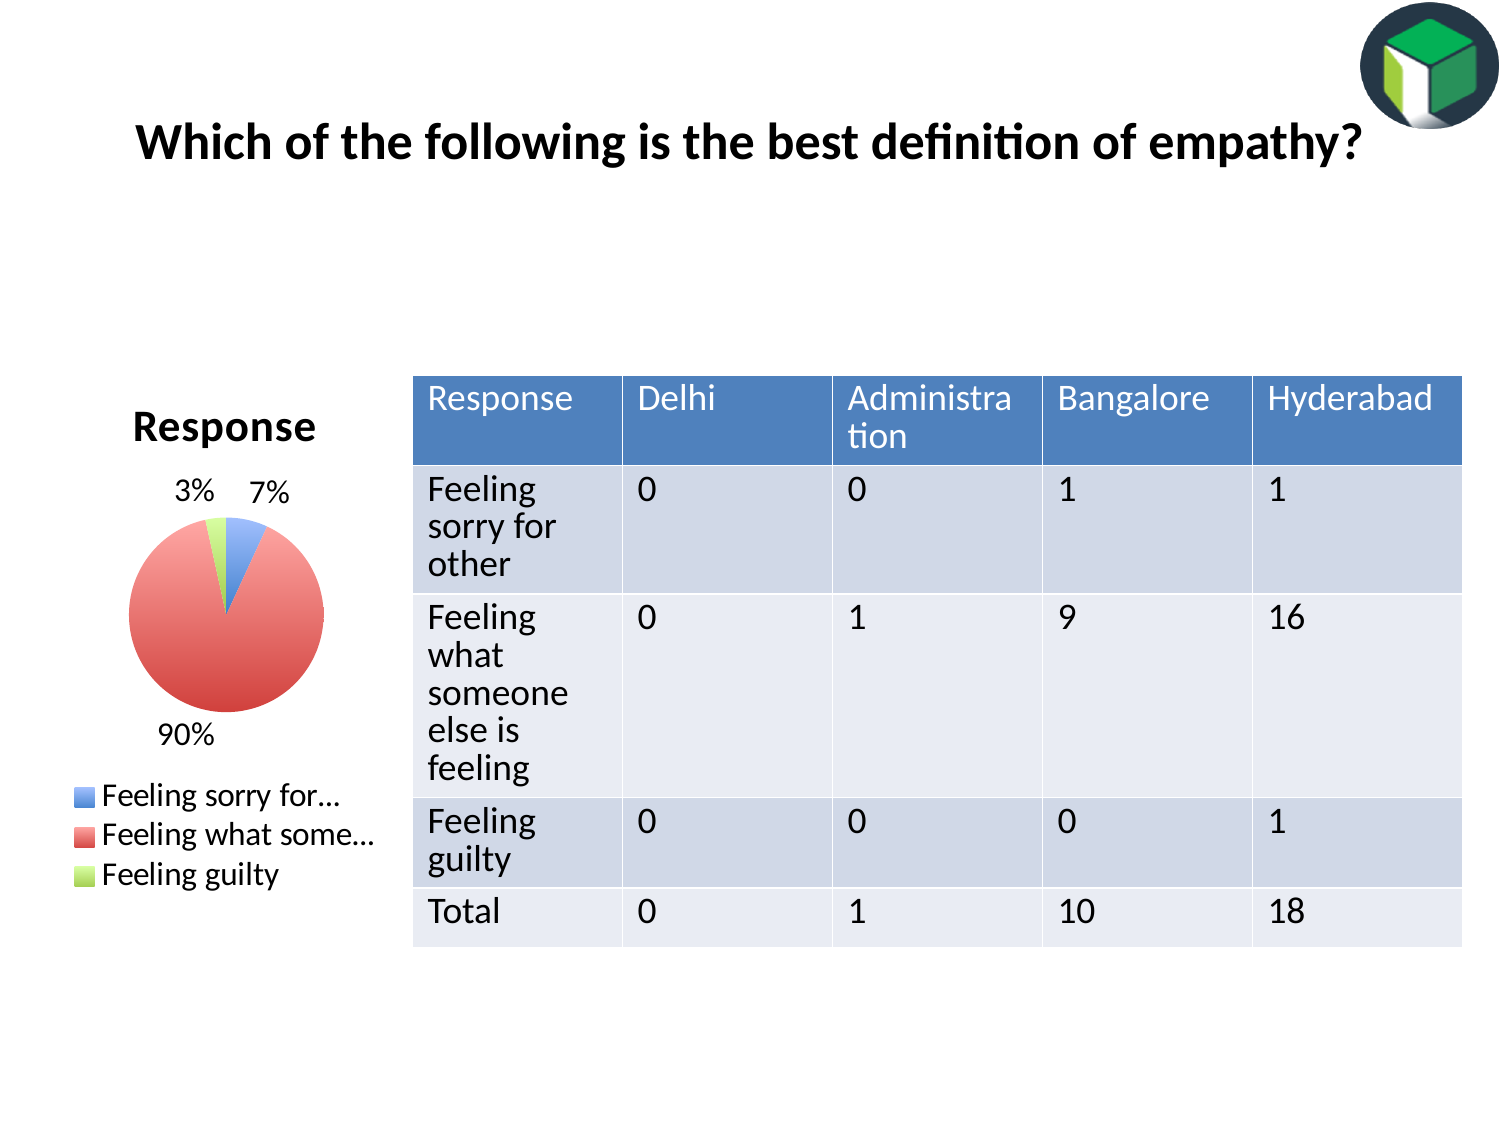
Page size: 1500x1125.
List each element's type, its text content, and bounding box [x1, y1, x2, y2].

table_cell 0 [1043, 798, 1252, 887]
table_cell 0 [623, 798, 832, 887]
table_cell 10 [1043, 889, 1252, 947]
table_cell 18 [1253, 889, 1462, 947]
table_cell 0 [833, 466, 1042, 593]
picture [1360, 2, 1499, 130]
table_header Hyderabad [1253, 376, 1462, 465]
table_cell 0 [833, 798, 1042, 887]
table_cell Feeling what someone else is feeling [454, 595, 622, 797]
table_cell Feeling guilty [454, 798, 622, 887]
chart [0, 374, 451, 901]
table_cell Feeling sorry for other [454, 466, 622, 593]
table_header Administration [833, 376, 1042, 465]
table_cell 0 [623, 889, 832, 947]
table_cell 1 [833, 595, 1042, 797]
title Which of the following is the best definition of empathy? [75, 45, 1425, 233]
table_header Response [452, 376, 622, 465]
table_cell 1 [1043, 466, 1252, 593]
table_cell 1 [1253, 798, 1462, 887]
table_cell 9 [1043, 595, 1252, 797]
table_cell 0 [623, 466, 832, 593]
table_cell 1 [833, 889, 1042, 947]
table_cell Total [413, 889, 622, 947]
table_header Bangalore [1043, 376, 1252, 465]
table_cell 0 [623, 595, 832, 797]
table_cell 16 [1253, 595, 1462, 797]
table_cell 1 [1253, 466, 1462, 593]
table_header Delhi [623, 376, 832, 465]
